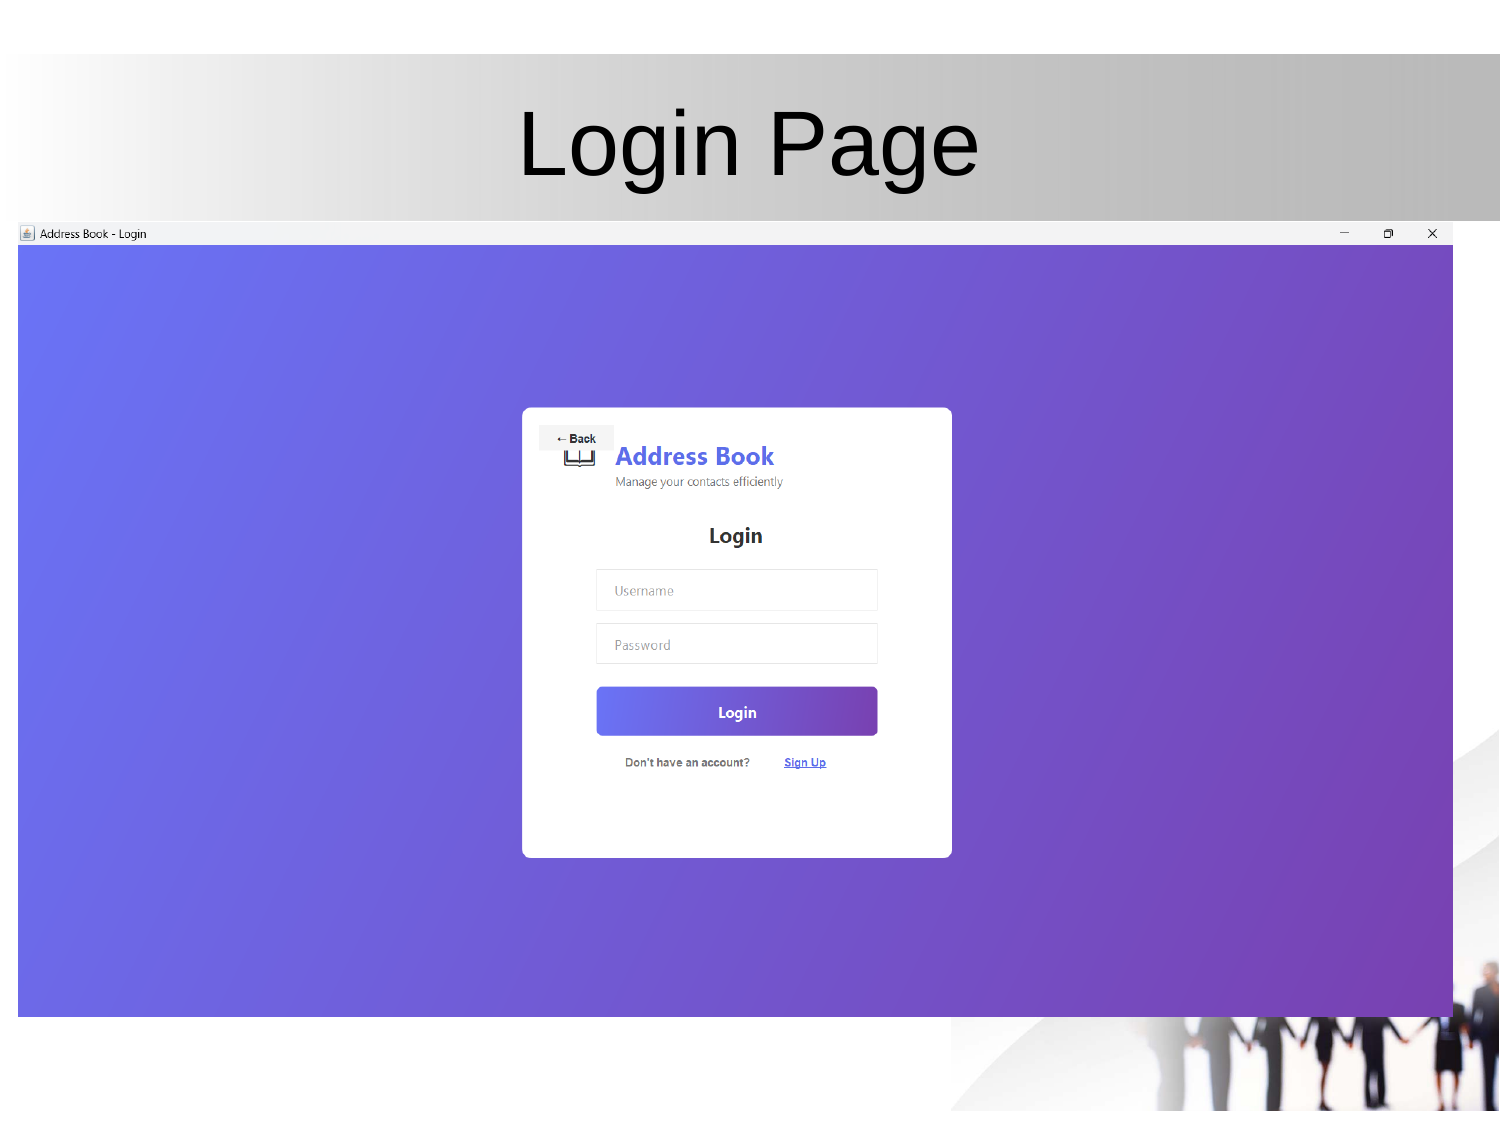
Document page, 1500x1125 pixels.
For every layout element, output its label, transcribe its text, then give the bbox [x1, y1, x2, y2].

picture [18, 222, 1499, 1111]
title Login Page [74, 44, 1426, 222]
